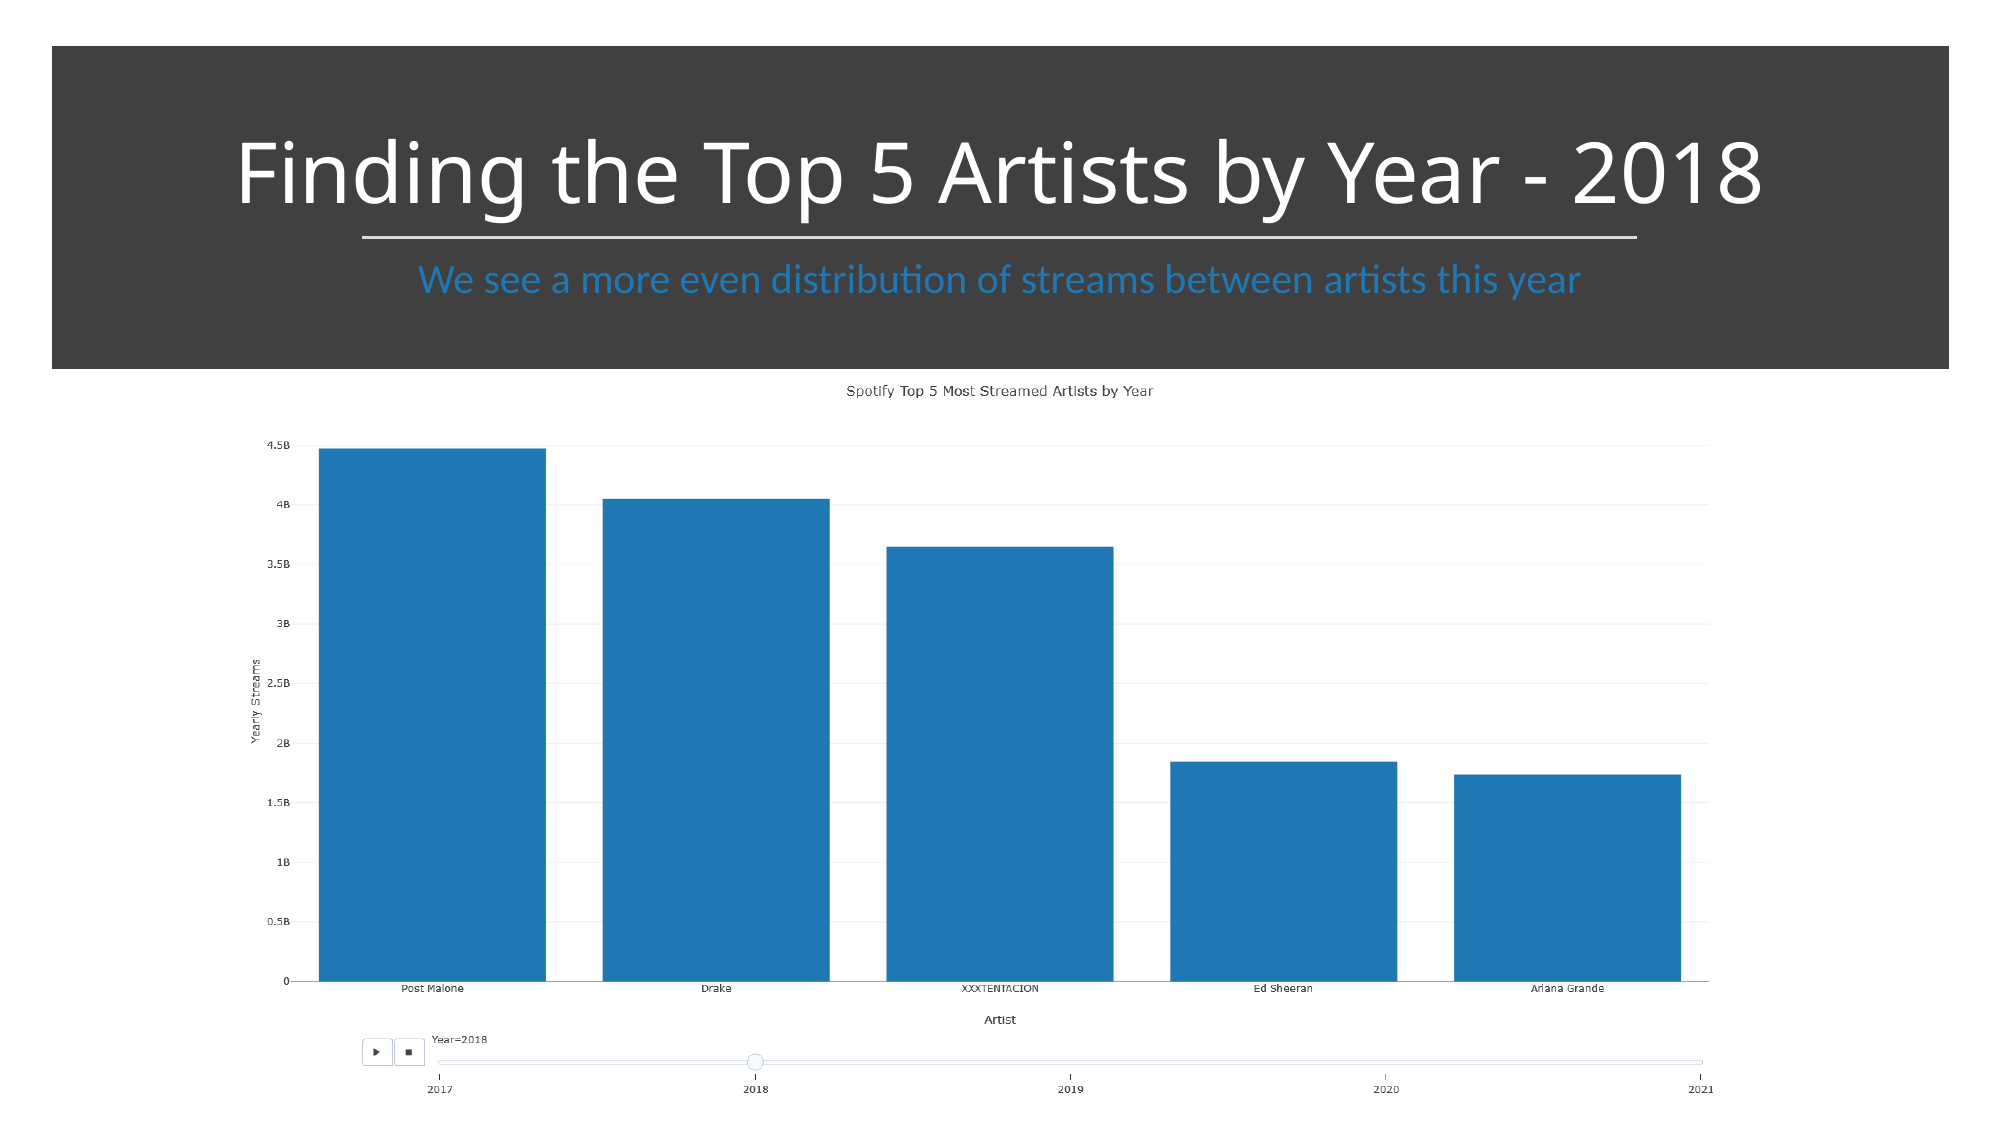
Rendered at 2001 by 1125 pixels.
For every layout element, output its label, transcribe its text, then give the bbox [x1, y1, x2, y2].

list We see a more even distribution of streams between artists this year [249, 250, 1750, 320]
text_box [61, 55, 1939, 360]
picture [225, 371, 1774, 1113]
title Finding the Top 5 Artists by Year - 2018 [86, 76, 1914, 230]
